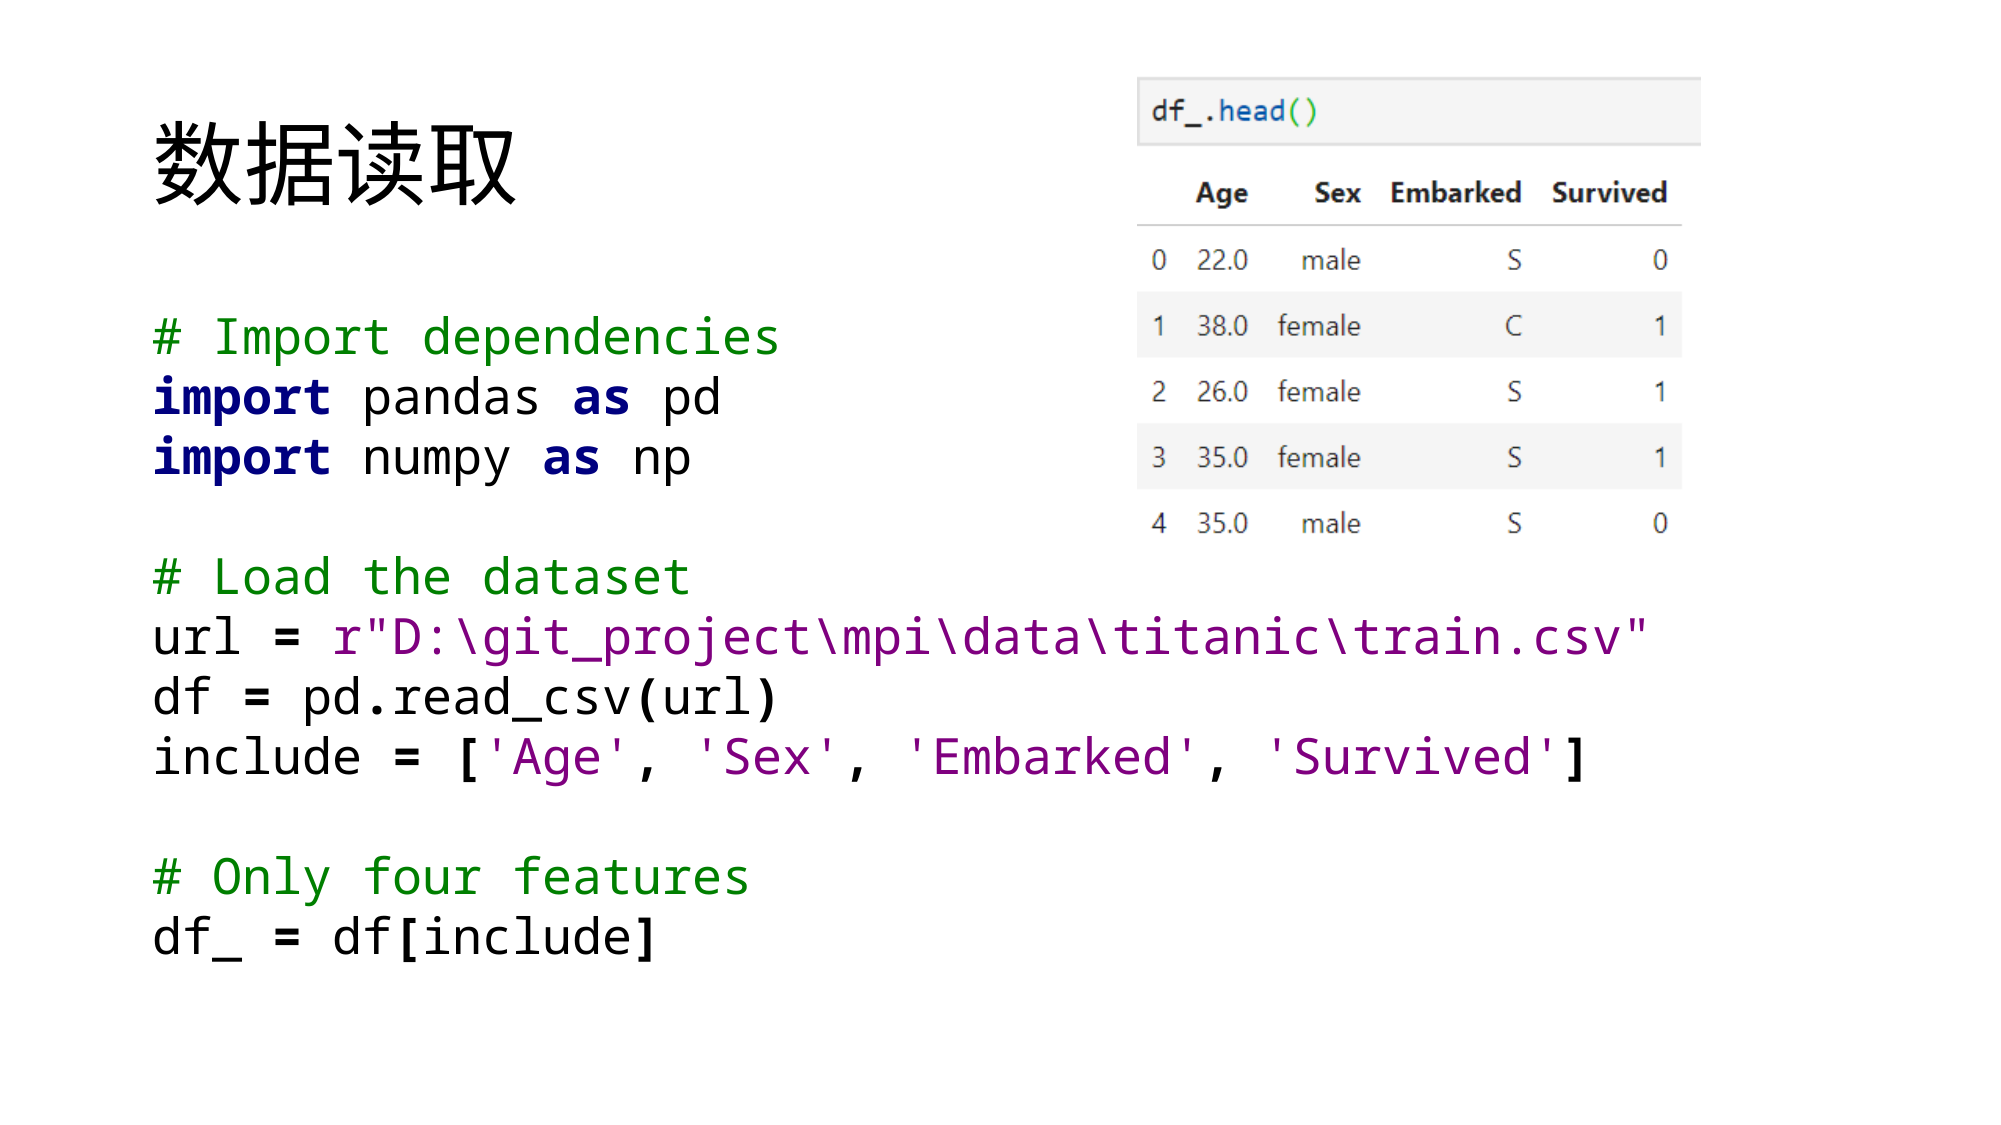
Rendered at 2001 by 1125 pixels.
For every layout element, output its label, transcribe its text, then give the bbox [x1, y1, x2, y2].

title 数据读取 [137, 59, 1863, 278]
picture [1137, 71, 1701, 563]
text_box # Import dependencies import pandas as pd import numpy as np # Load the dataset url = r"D:\git_project\mpi\data\titanic\train.csv" df = pd.read_csv(url) include = ['Age', 'Sex', 'Embarked', 'Survived'] # Only four features df_ = df[include] [137, 296, 1700, 972]
